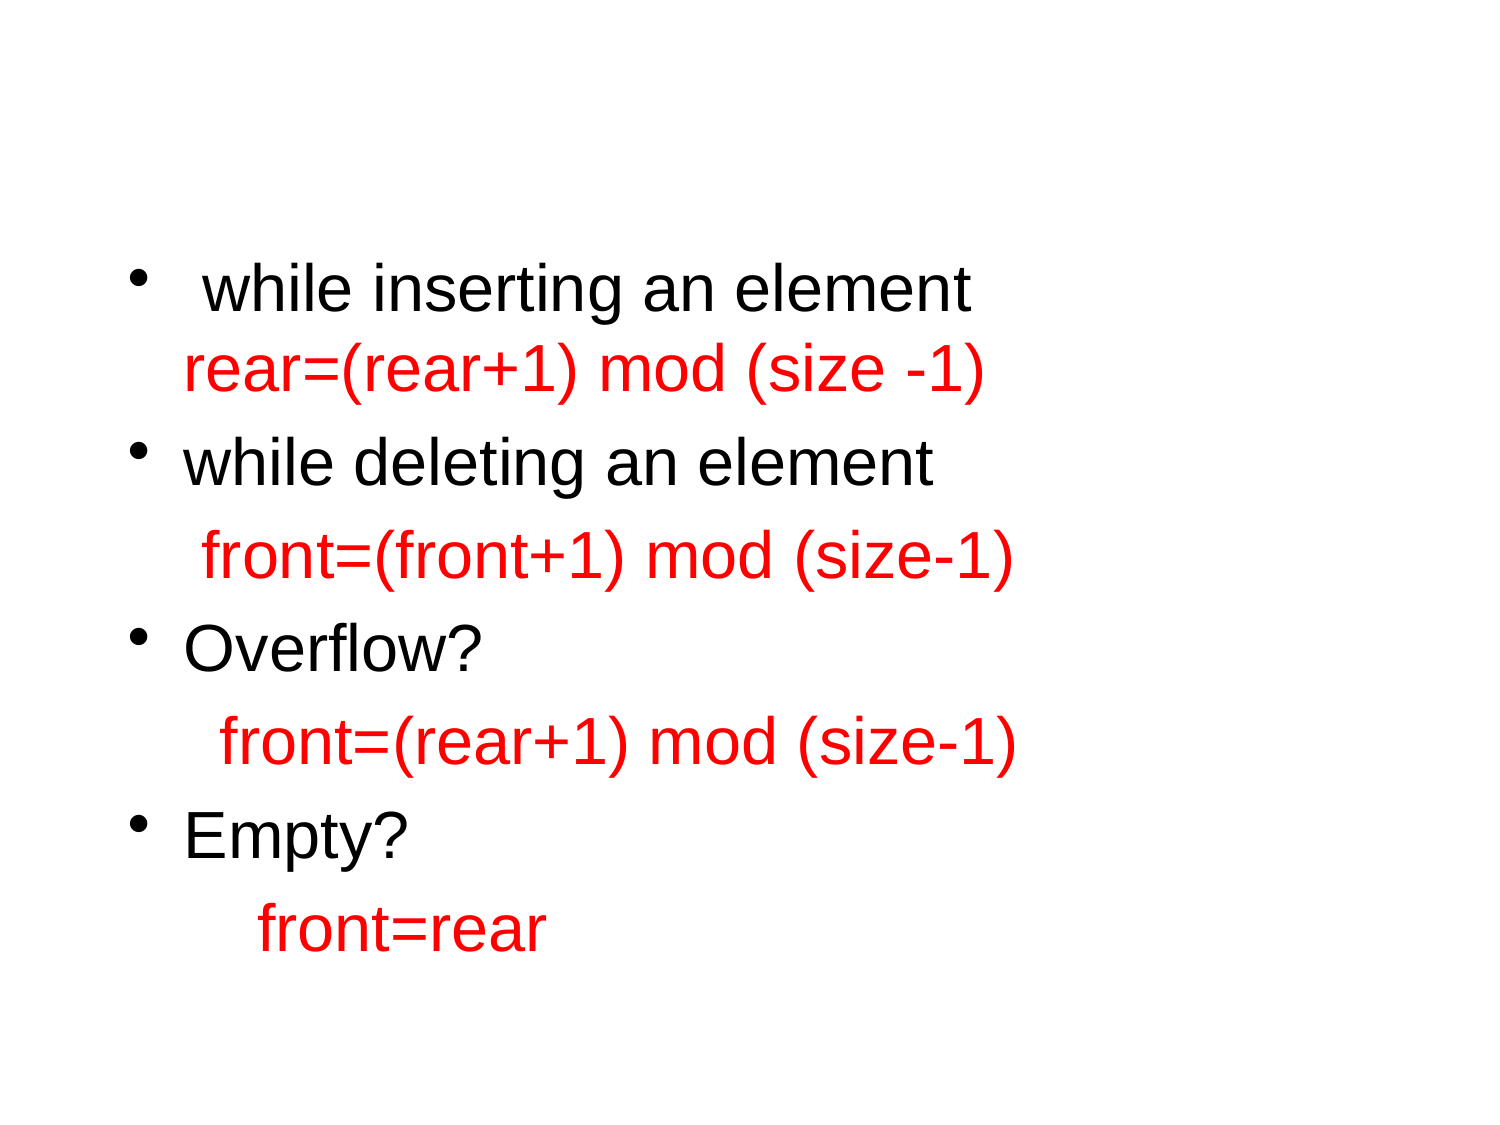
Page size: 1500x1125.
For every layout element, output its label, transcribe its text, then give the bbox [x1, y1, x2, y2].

list while inserting an element rear=(rear+1) mod (size -1) while deleting an element front=(front+1) mod (size-1) Overflow? front=(rear+1) mod (size-1) Empty? front=rear [112, 237, 1388, 1001]
